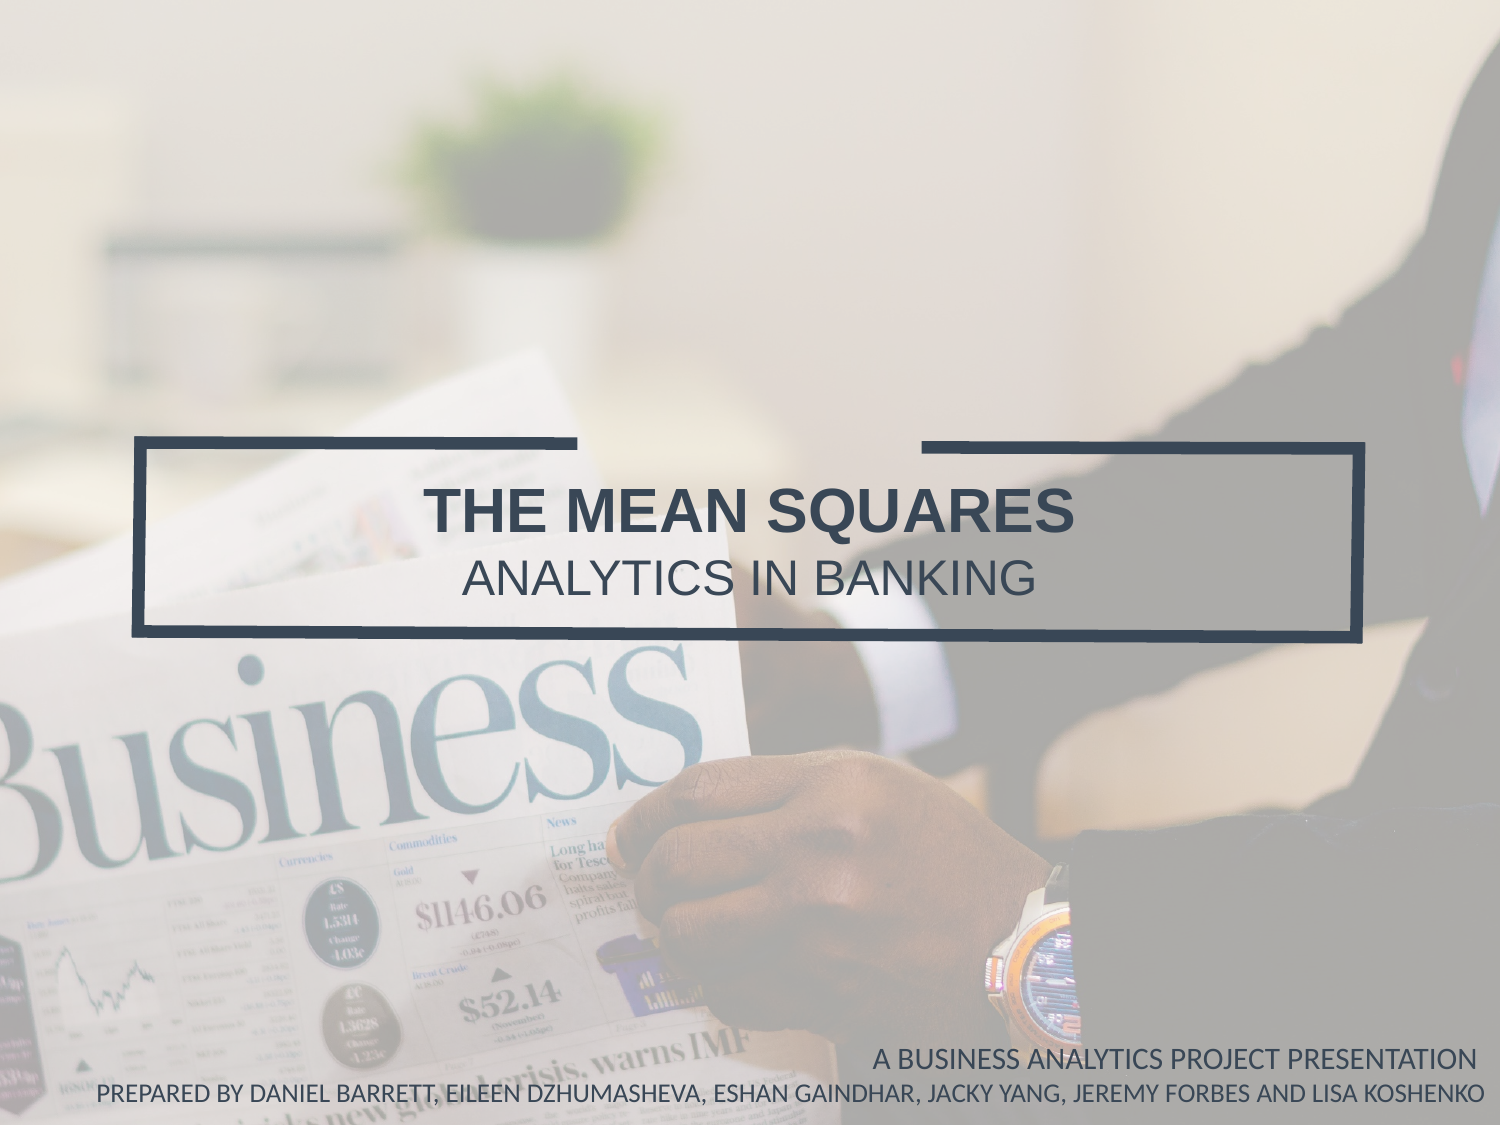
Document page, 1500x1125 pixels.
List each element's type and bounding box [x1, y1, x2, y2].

text_box [1356, 449, 1360, 644]
picture [0, 0, 1500, 1125]
text_box [131, 631, 1356, 638]
text_box [137, 444, 141, 631]
